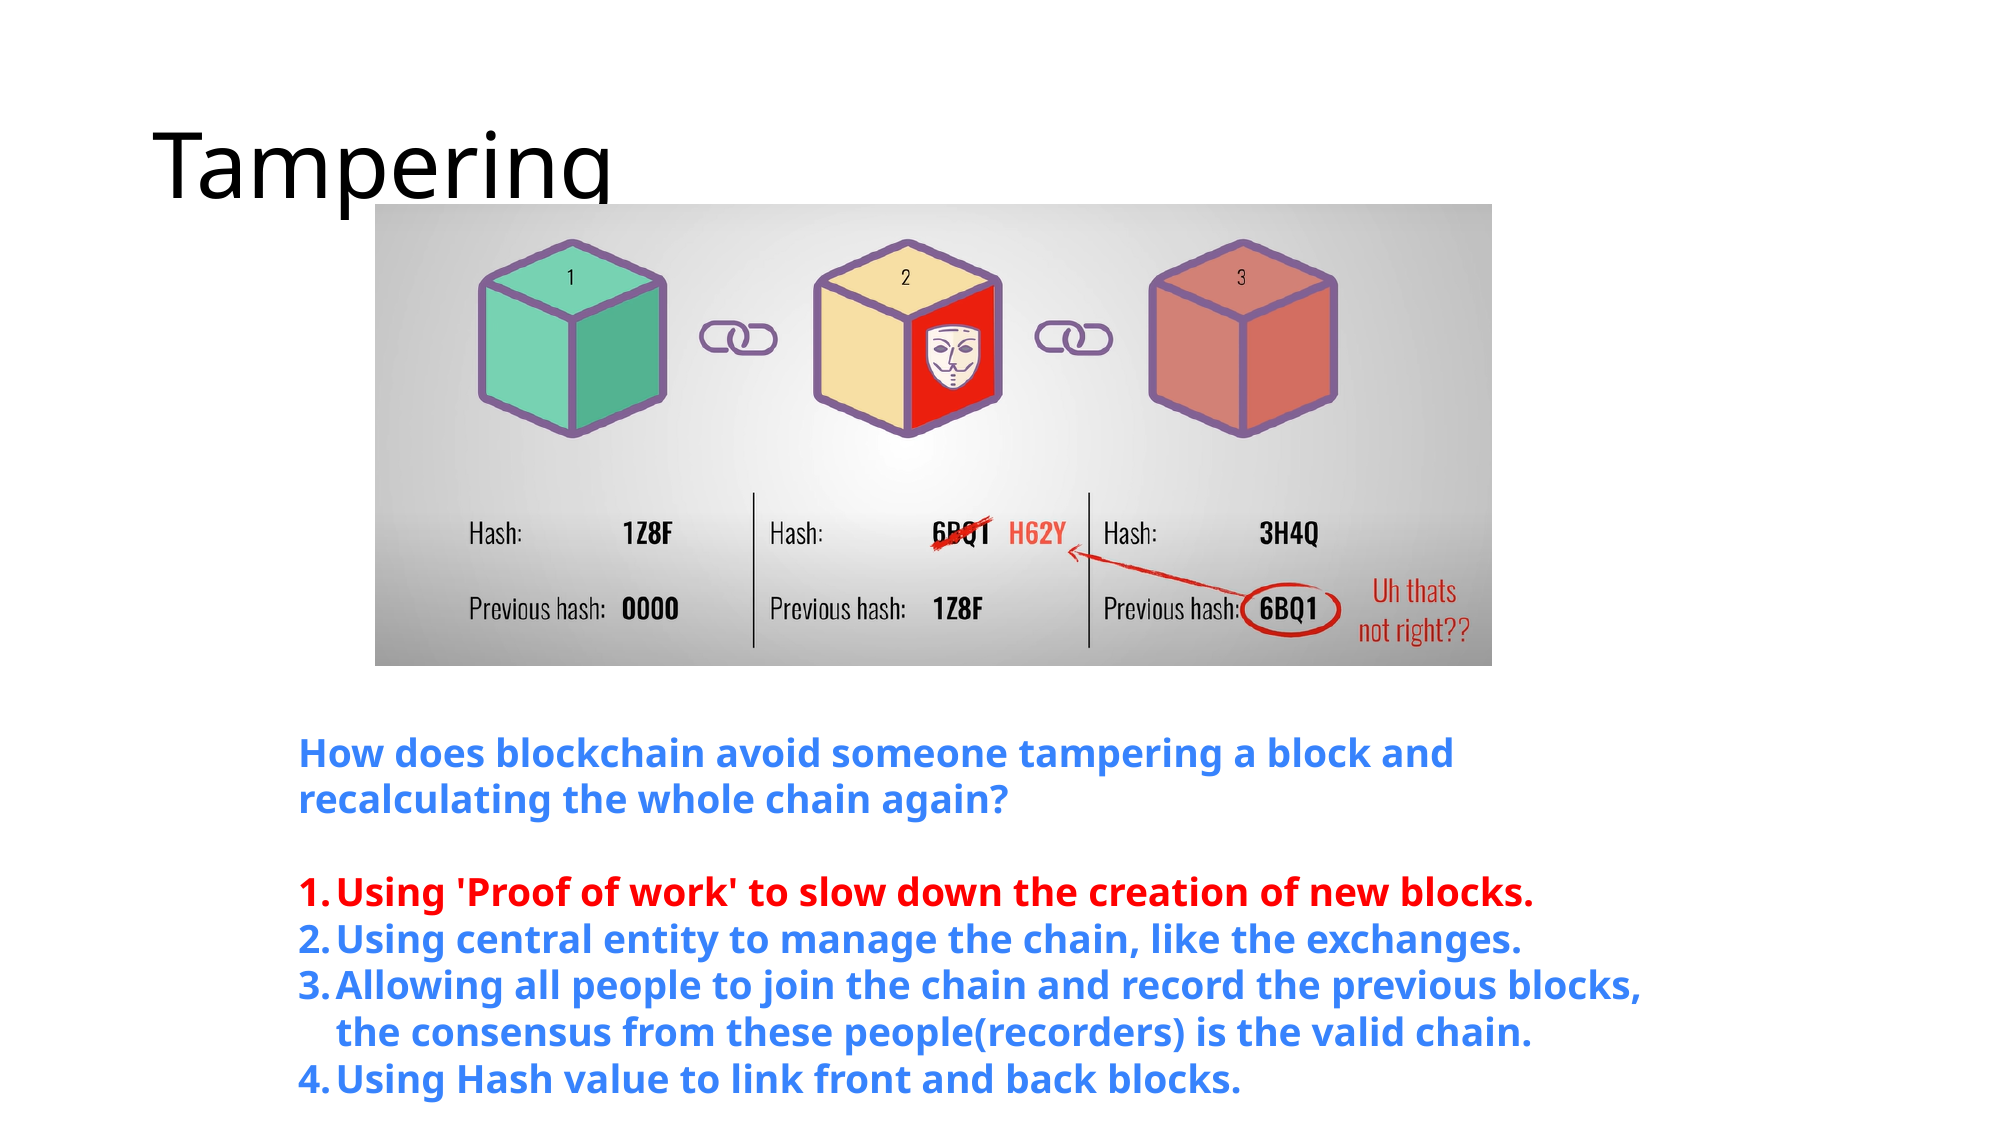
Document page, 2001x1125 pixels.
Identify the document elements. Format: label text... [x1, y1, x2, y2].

title Tampering [137, 59, 1863, 278]
text_box How does blockchain avoid someone tampering a block and recalculating the whole chain again? Using 'Proof of work' to slow down the creation of new blocks. Using central entity to manage the chain, like the exchanges. Allowing all people to join the chain and record the previous blocks, the consensus from these people(recorders) is the valid chain. Using Hash value to link front and back blocks. [283, 720, 1684, 1109]
picture [374, 204, 1492, 666]
